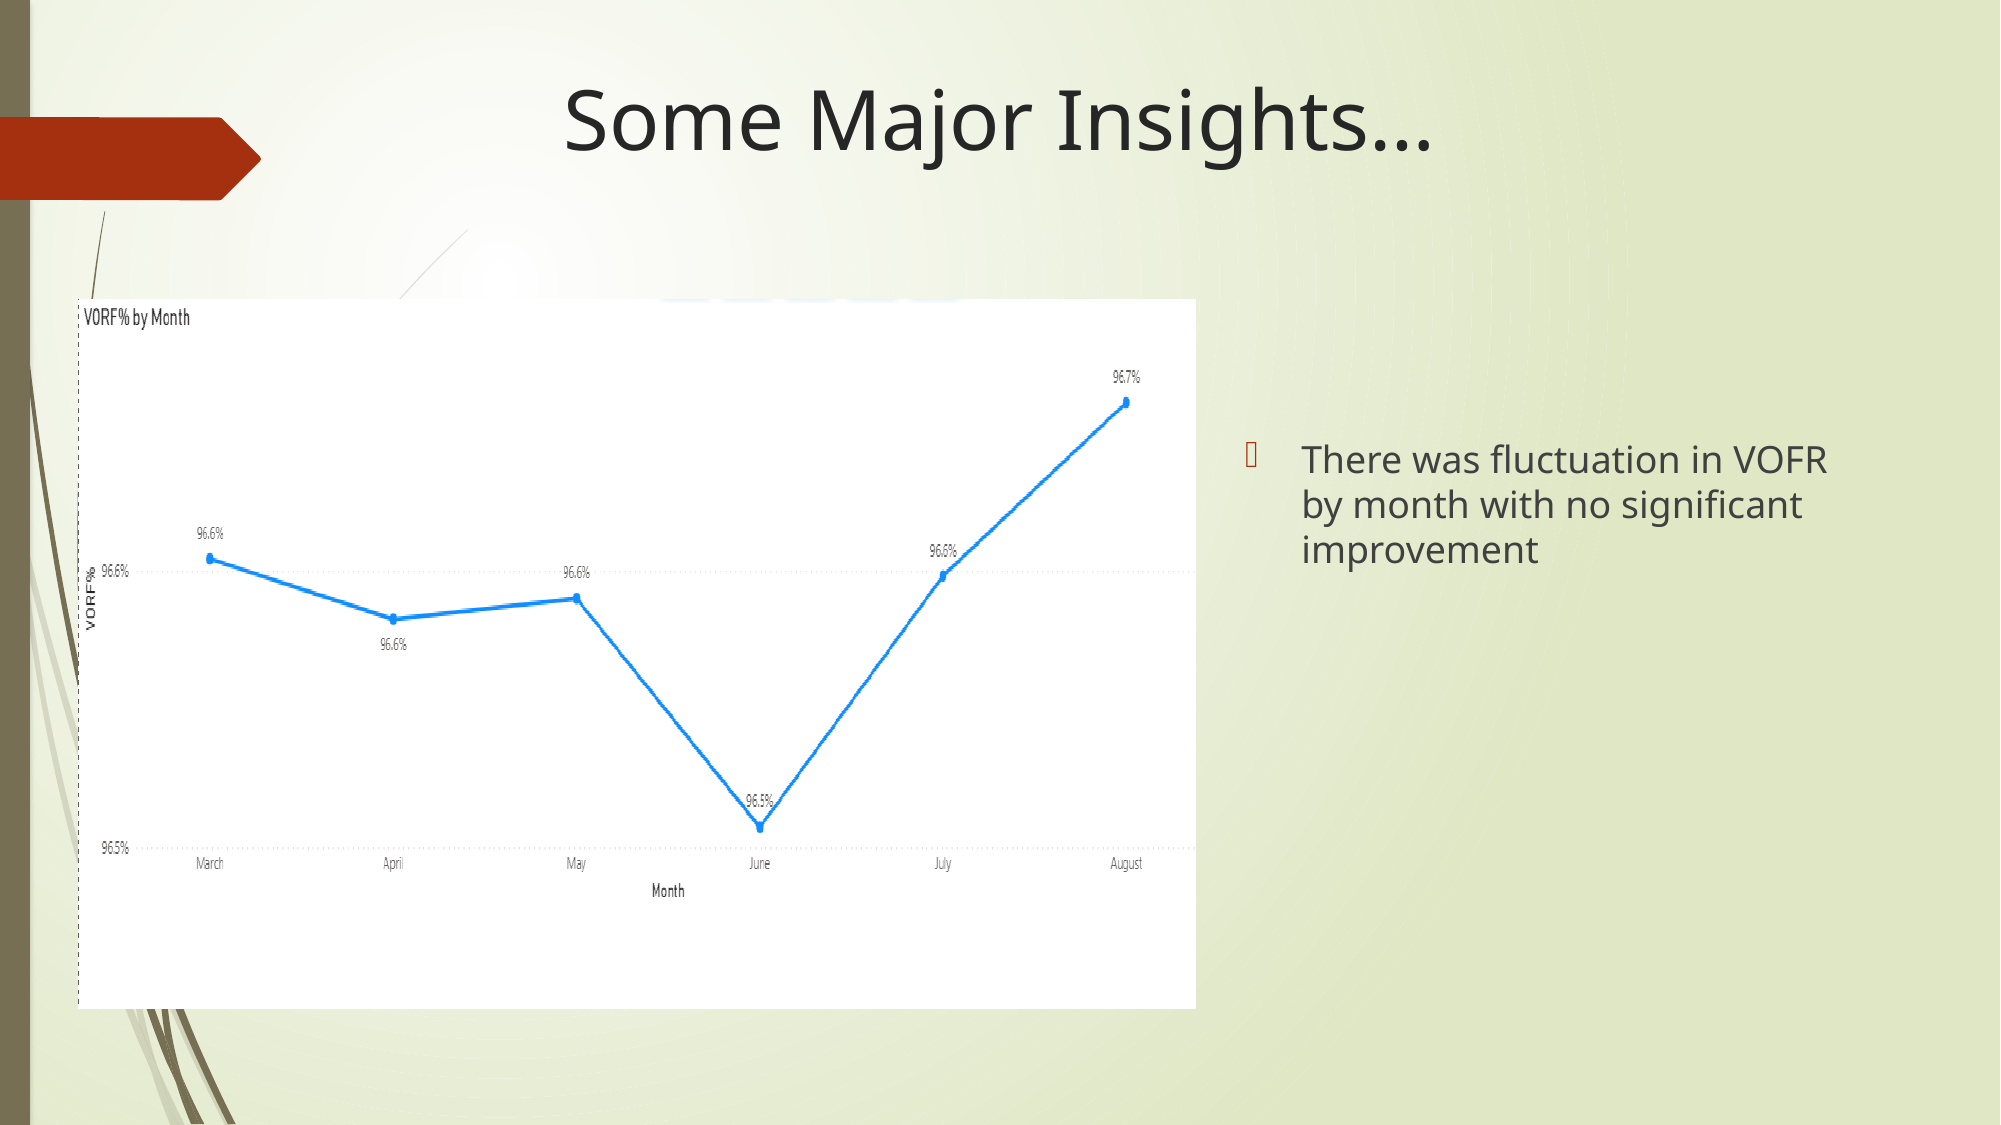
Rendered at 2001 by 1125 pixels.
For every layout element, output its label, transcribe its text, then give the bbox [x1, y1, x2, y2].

title Some Major Insights… [137, 59, 1863, 203]
picture [77, 299, 1196, 1009]
list There was fluctuation in VOFR by month with no significant improvement [1230, 428, 1863, 755]
